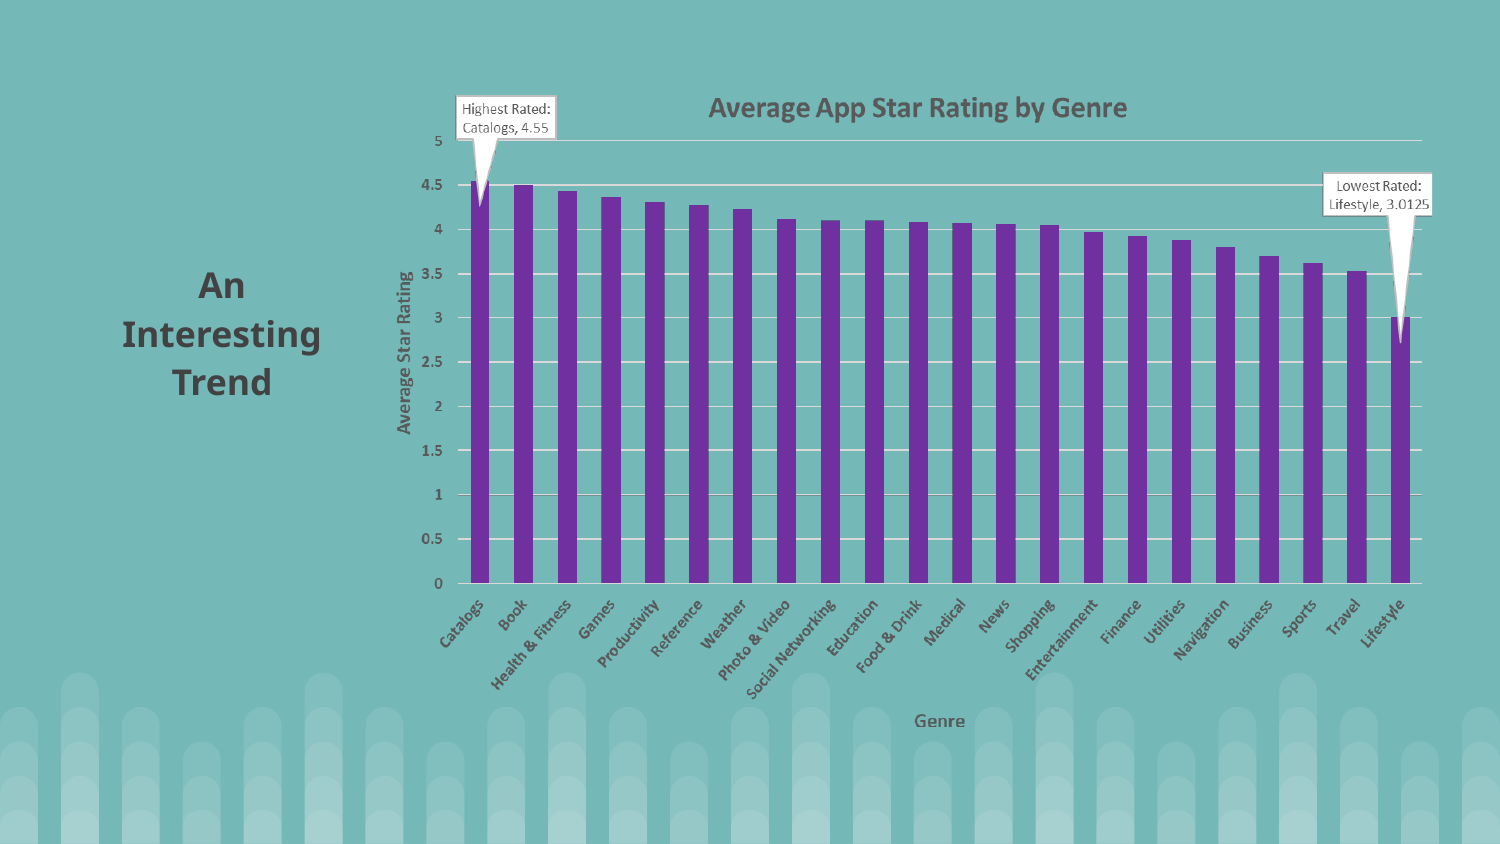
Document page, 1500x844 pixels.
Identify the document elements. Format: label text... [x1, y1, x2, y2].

title An Interesting Trend [0, 245, 384, 422]
picture [389, 78, 1433, 727]
